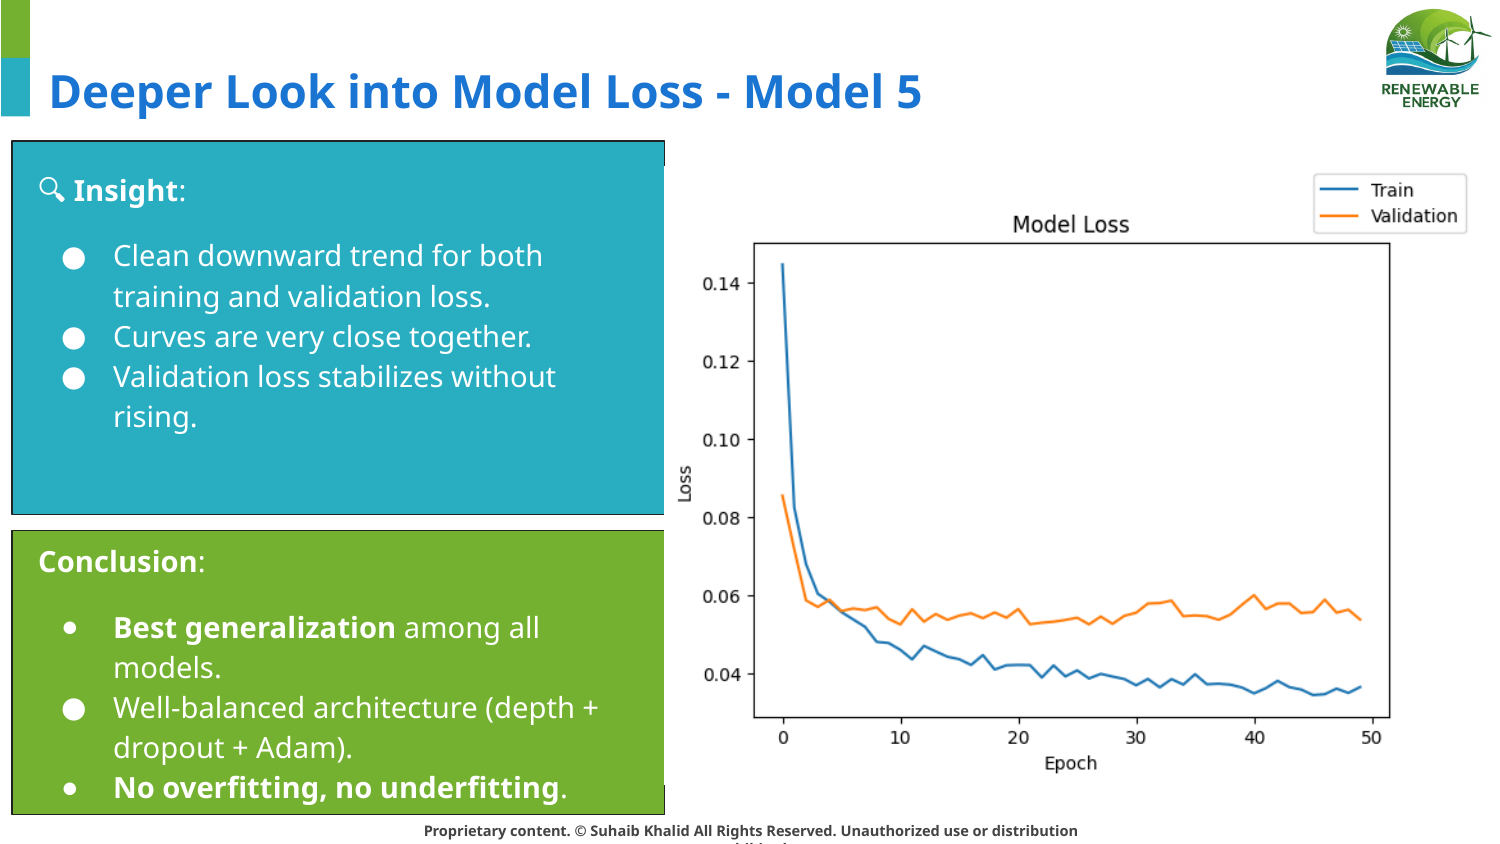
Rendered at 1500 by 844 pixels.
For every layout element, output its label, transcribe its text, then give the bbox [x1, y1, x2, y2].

list 🔍 Insight: Clean downward trend for both training and validation loss. Curves are very close together. Validation loss stabilizes without rising. Conclusion: Best generalization among all models. Well-balanced architecture (depth + dropout + Adam). No overfitting, no underfitting. [23, 152, 640, 789]
title Deeper Look into Model Loss - Model 5 [33, 47, 1431, 142]
picture [664, 166, 1476, 785]
text_box [12, 141, 665, 515]
picture [1379, 6, 1493, 110]
text_box [12, 530, 665, 815]
